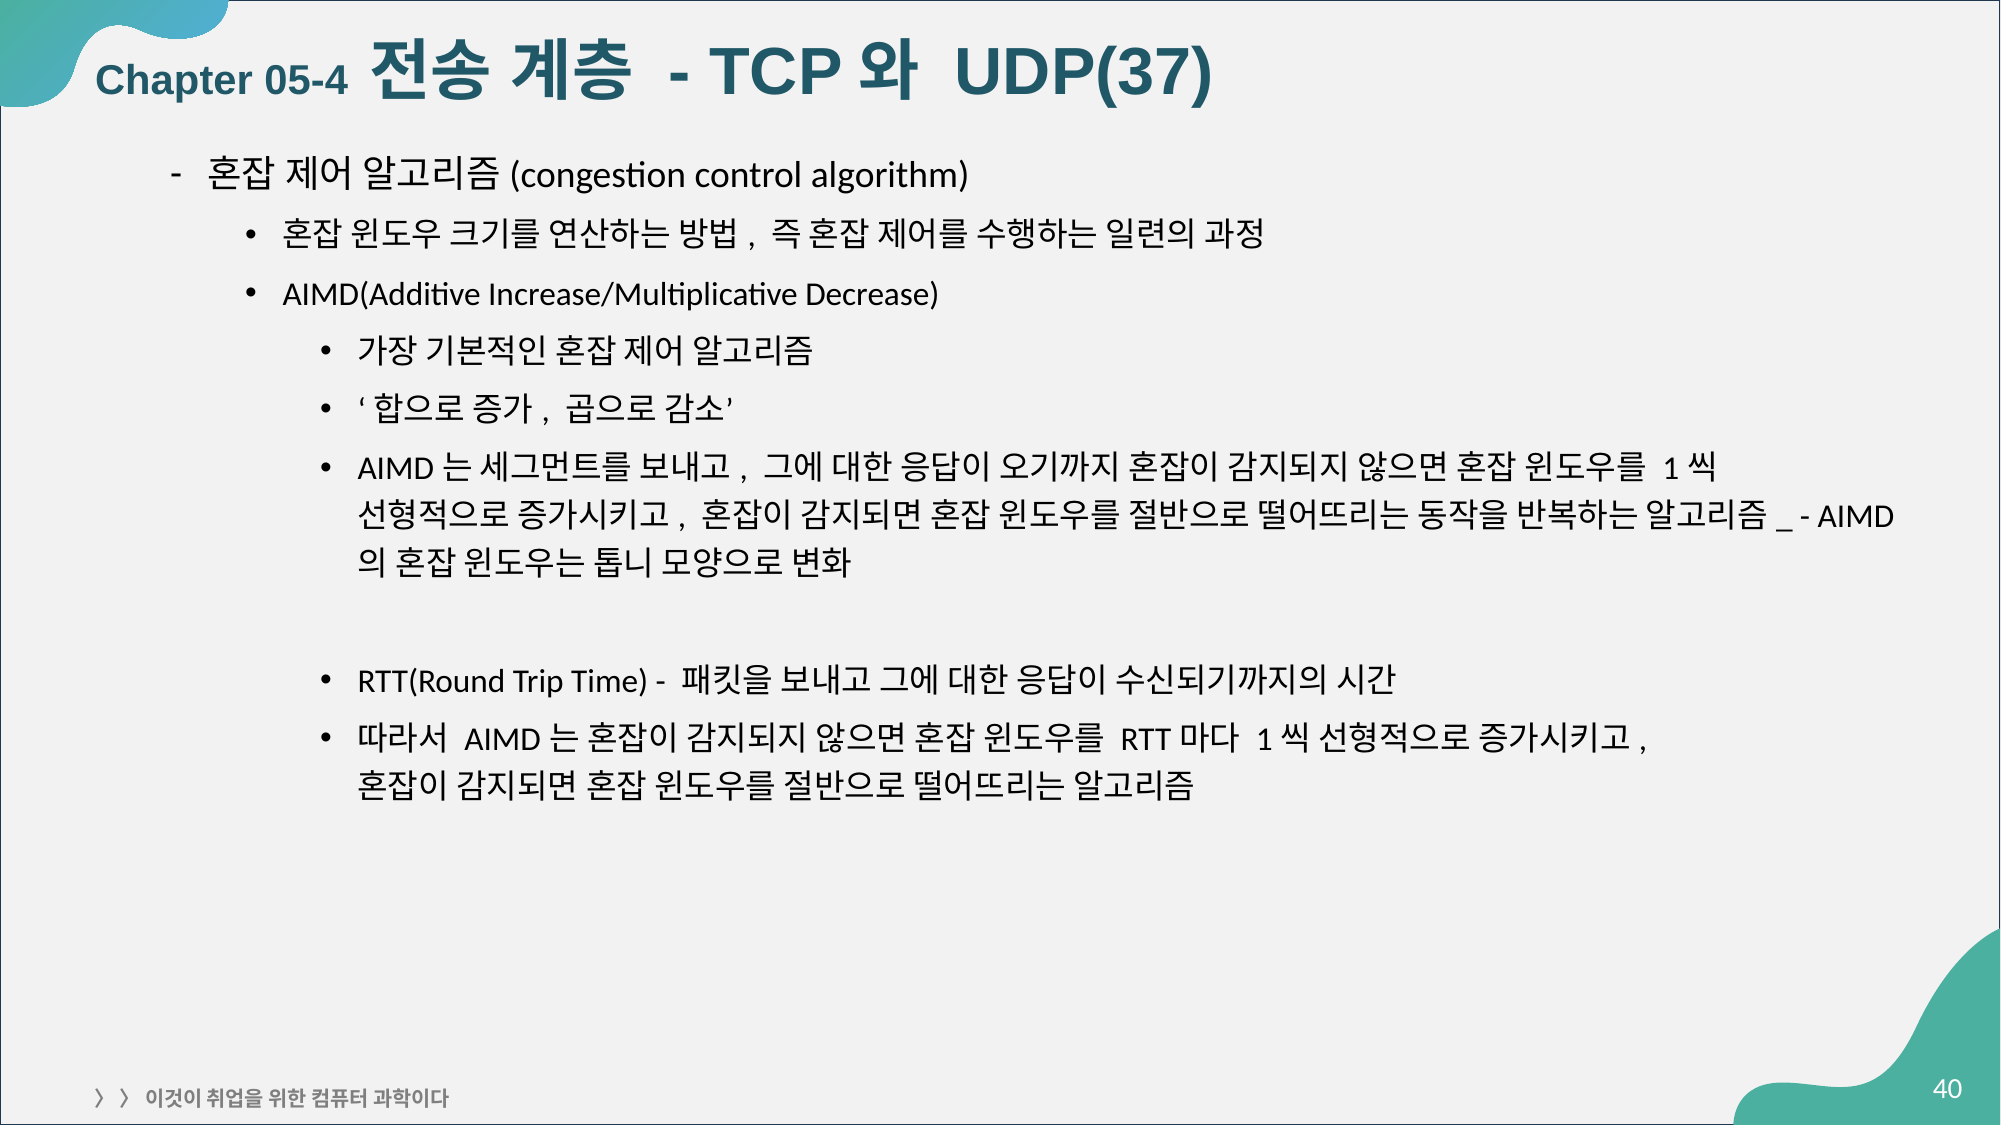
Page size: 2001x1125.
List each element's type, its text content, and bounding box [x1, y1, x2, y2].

footer 〉 〉 이것이 취업을 위한 컴퓨터 과학이다 [79, 1078, 755, 1114]
title Chapter 05-4 전송 계층 - TCP와 UDP(37) [79, 17, 1931, 128]
list 혼잡 제어 알고리즘(congestion control algorithm) 혼잡 윈도우 크기를 연산하는 방법, 즉 혼잡 제어를 수행하는 일련의 과정 AIMD(Additive Increase/Multiplicative Decrease) 가장 기본적인 혼잡 제어 알고리즘 ‘합으로 증가, 곱으로 감소’ AIMD는 세그먼트를 보내고, 그에 대한 응답이 오기까지 혼잡이 감지되지 않으면 혼잡 윈도우를 1씩 선형적으로 증가시키고, 혼잡이 감지되면 혼잡 윈도우를 절반으로 떨어뜨리는 동작을 반복하는 알고리즘_ - AIMD의 혼잡 윈도우는 톱니 모양으로 변화 RTT(Round Trip Time) - 패킷을 보내고 그에 대한 응답이 수신되기까지의 시간 따라서 AIMD는 혼잡이 감지되지 않으면 혼잡 윈도우를 RTT마다 1씩 선형적으로 증가시키고, 혼잡이 감지되면 혼잡 윈도우를 절반으로 떨어뜨리는 알고리즘 [79, 133, 1946, 1035]
slide_number ‹#› [1917, 1061, 1984, 1122]
